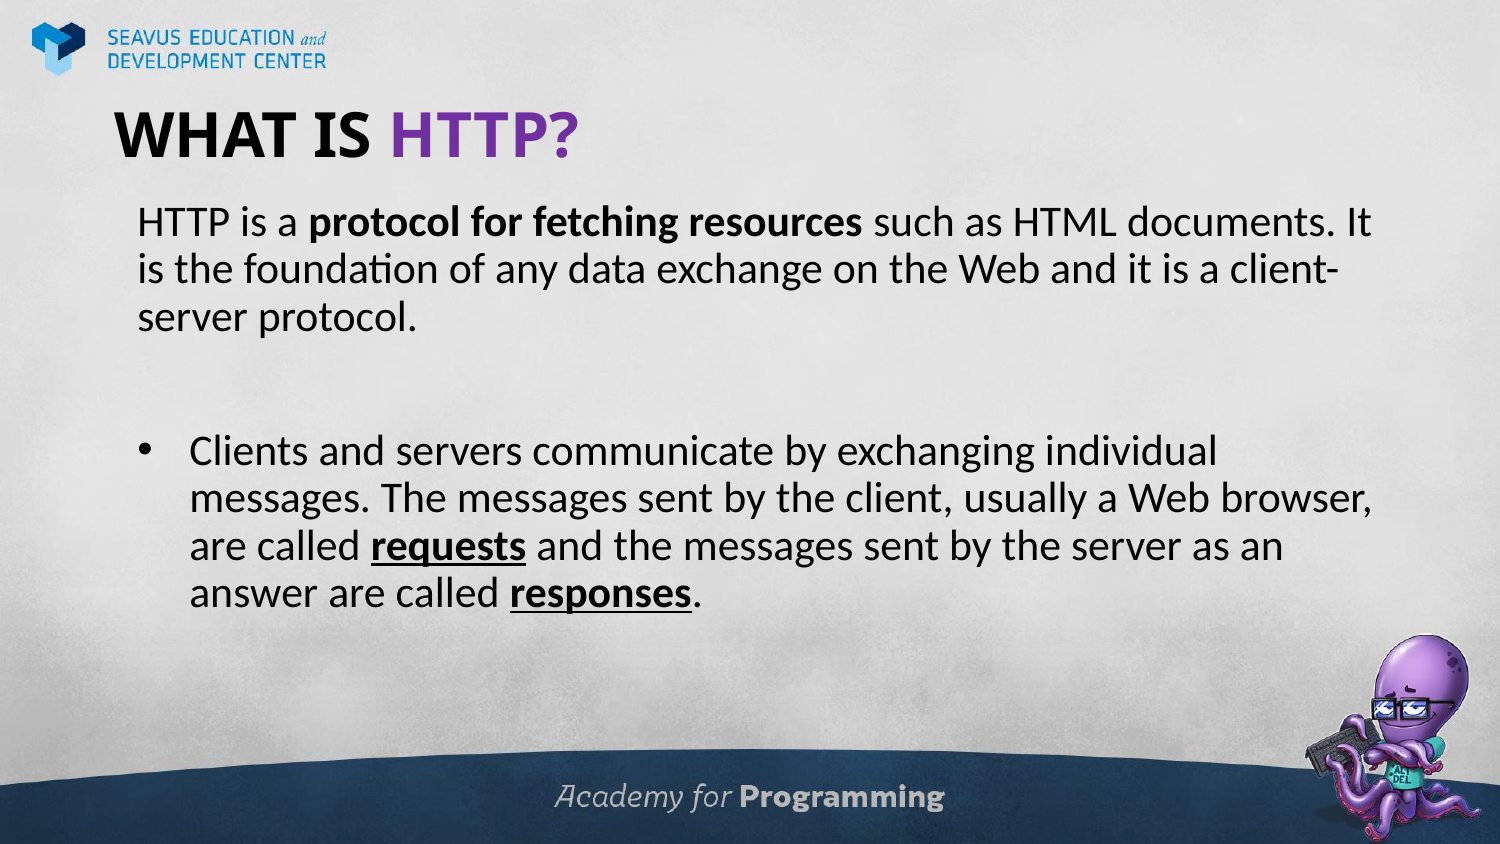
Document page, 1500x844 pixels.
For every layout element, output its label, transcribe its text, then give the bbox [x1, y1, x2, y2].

picture [0, 0, 1500, 844]
list HTTP is a protocol for fetching resources such as HTML documents. It is the foundation of any data exchange on the Web and it is a client-server protocol. Clients and servers communicate by exchanging individual messages. The messages sent by the client, usually a Web browser, are called requests and the messages sent by the server as an answer are called responses. [103, 193, 1397, 729]
title WHAT IS HTTP? [103, 70, 1366, 193]
